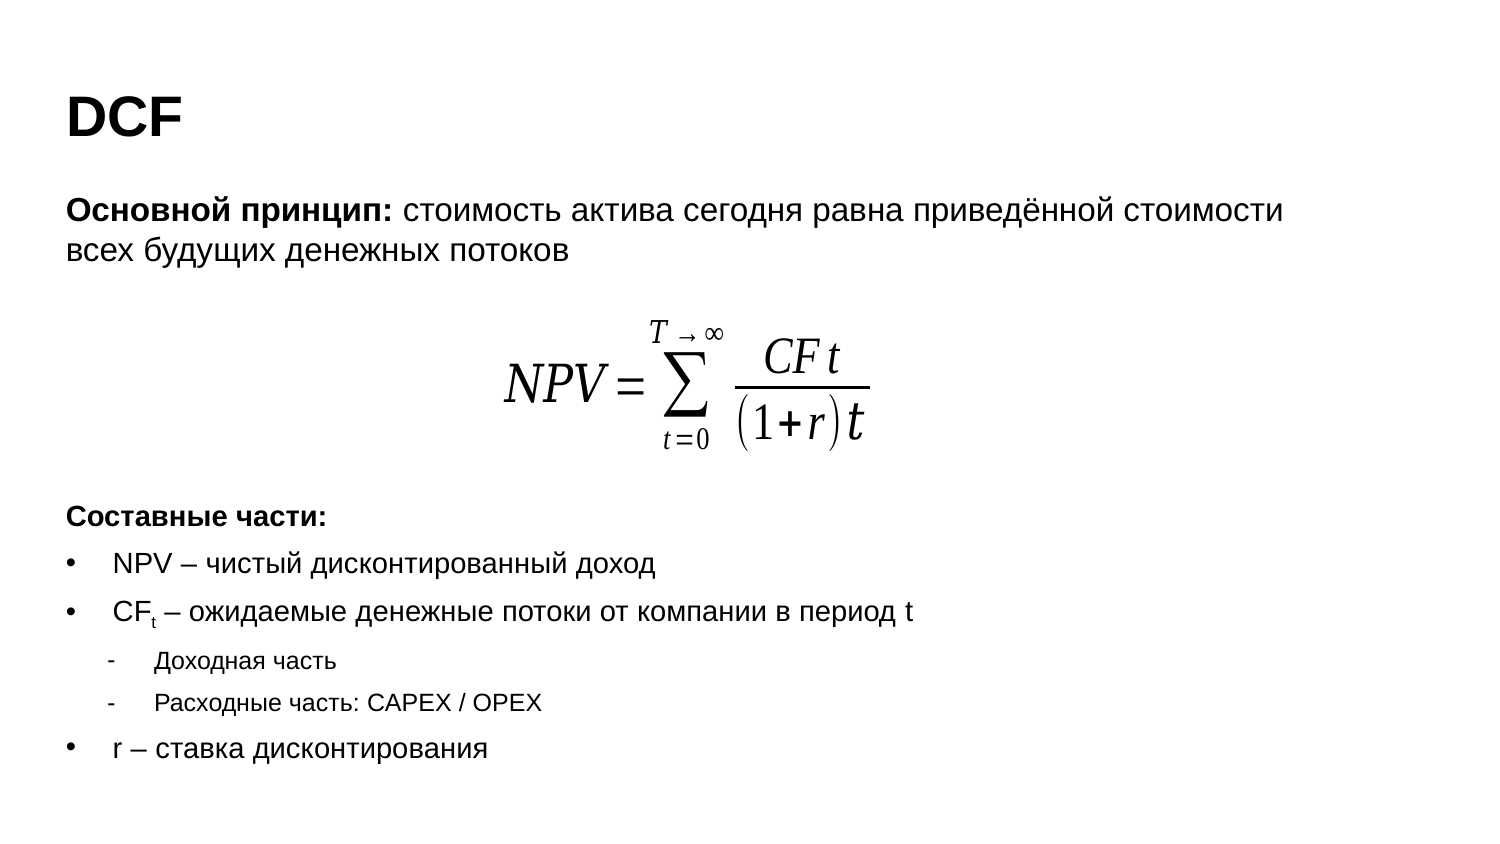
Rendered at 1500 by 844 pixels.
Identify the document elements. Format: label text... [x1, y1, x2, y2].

text_box Составные части: NPV – чистый дисконтированный доход CFt – ожидаемые денежные потоки от компании в период t Доходная часть Расходные часть: CAPEX / OPEX r – ставка дисконтирования [51, 489, 1374, 772]
text_box Основной принцип: стоимость актива сегодня равна приведённой стоимости всех будущих денежных потоков [51, 180, 1374, 275]
title DCF [51, 69, 1449, 164]
